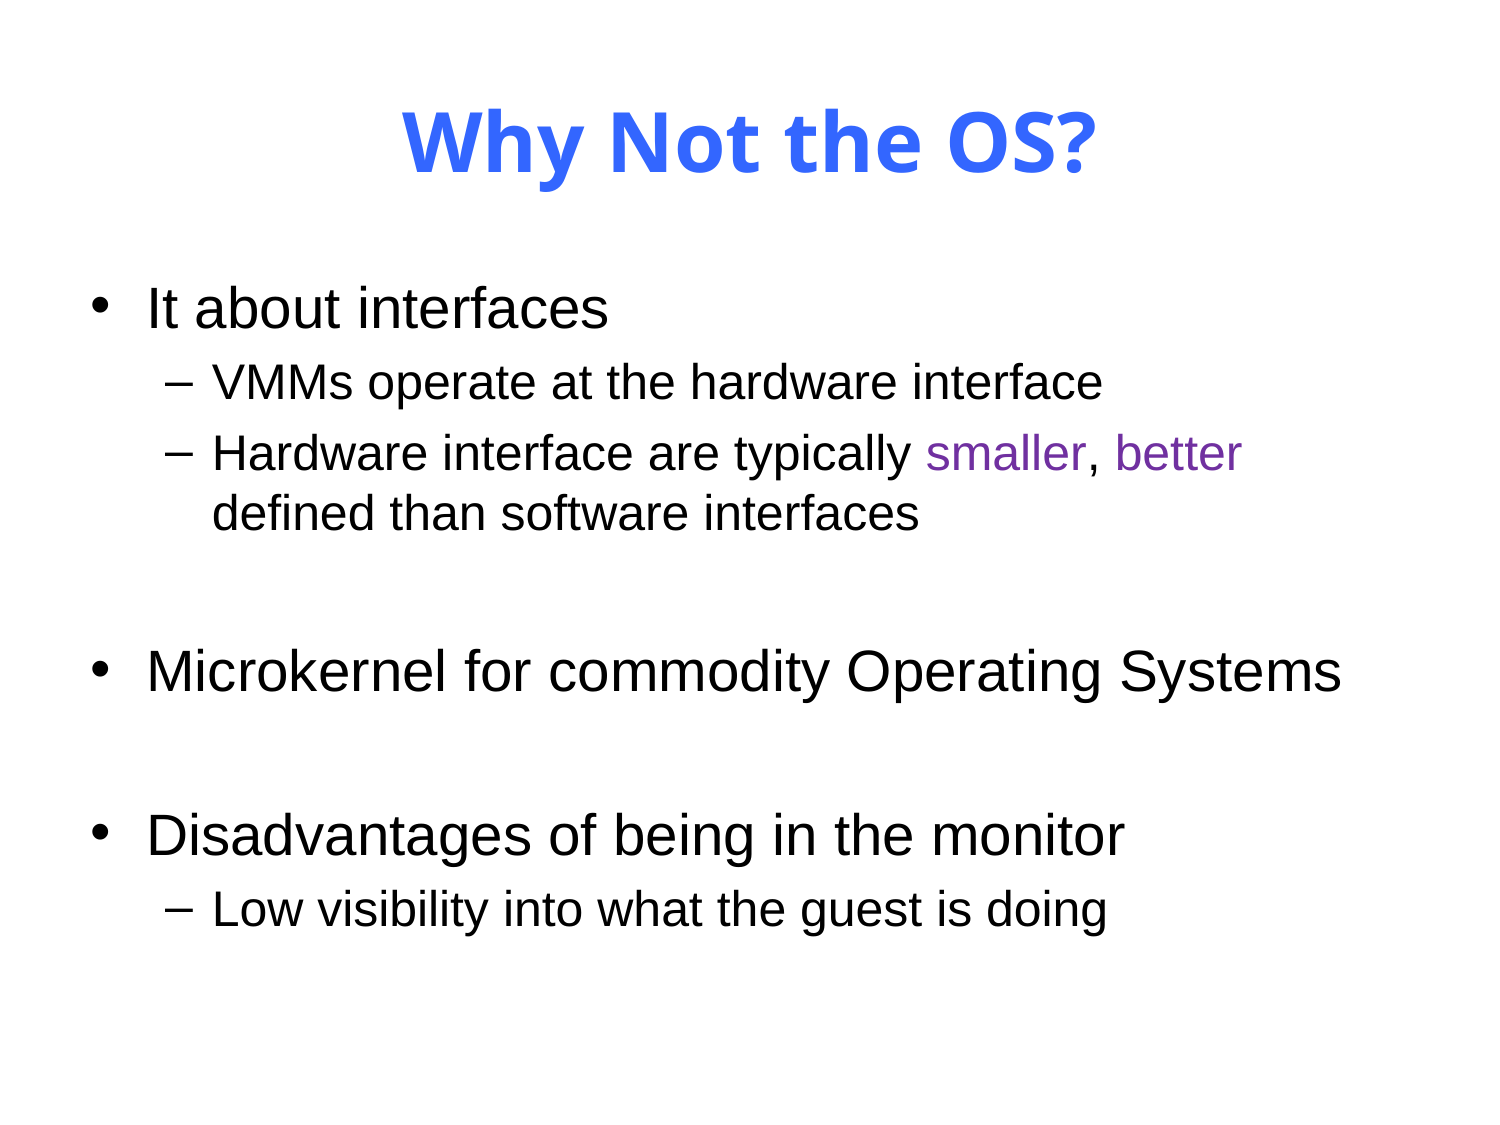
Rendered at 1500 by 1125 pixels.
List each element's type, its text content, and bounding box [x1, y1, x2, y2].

title Why Not the OS? [75, 45, 1425, 233]
list It about interfaces VMMs operate at the hardware interface Hardware interface are typically smaller, better defined than software interfaces Microkernel for commodity Operating Systems Disadvantages of being in the monitor Low visibility into what the guest is doing [75, 262, 1425, 1005]
